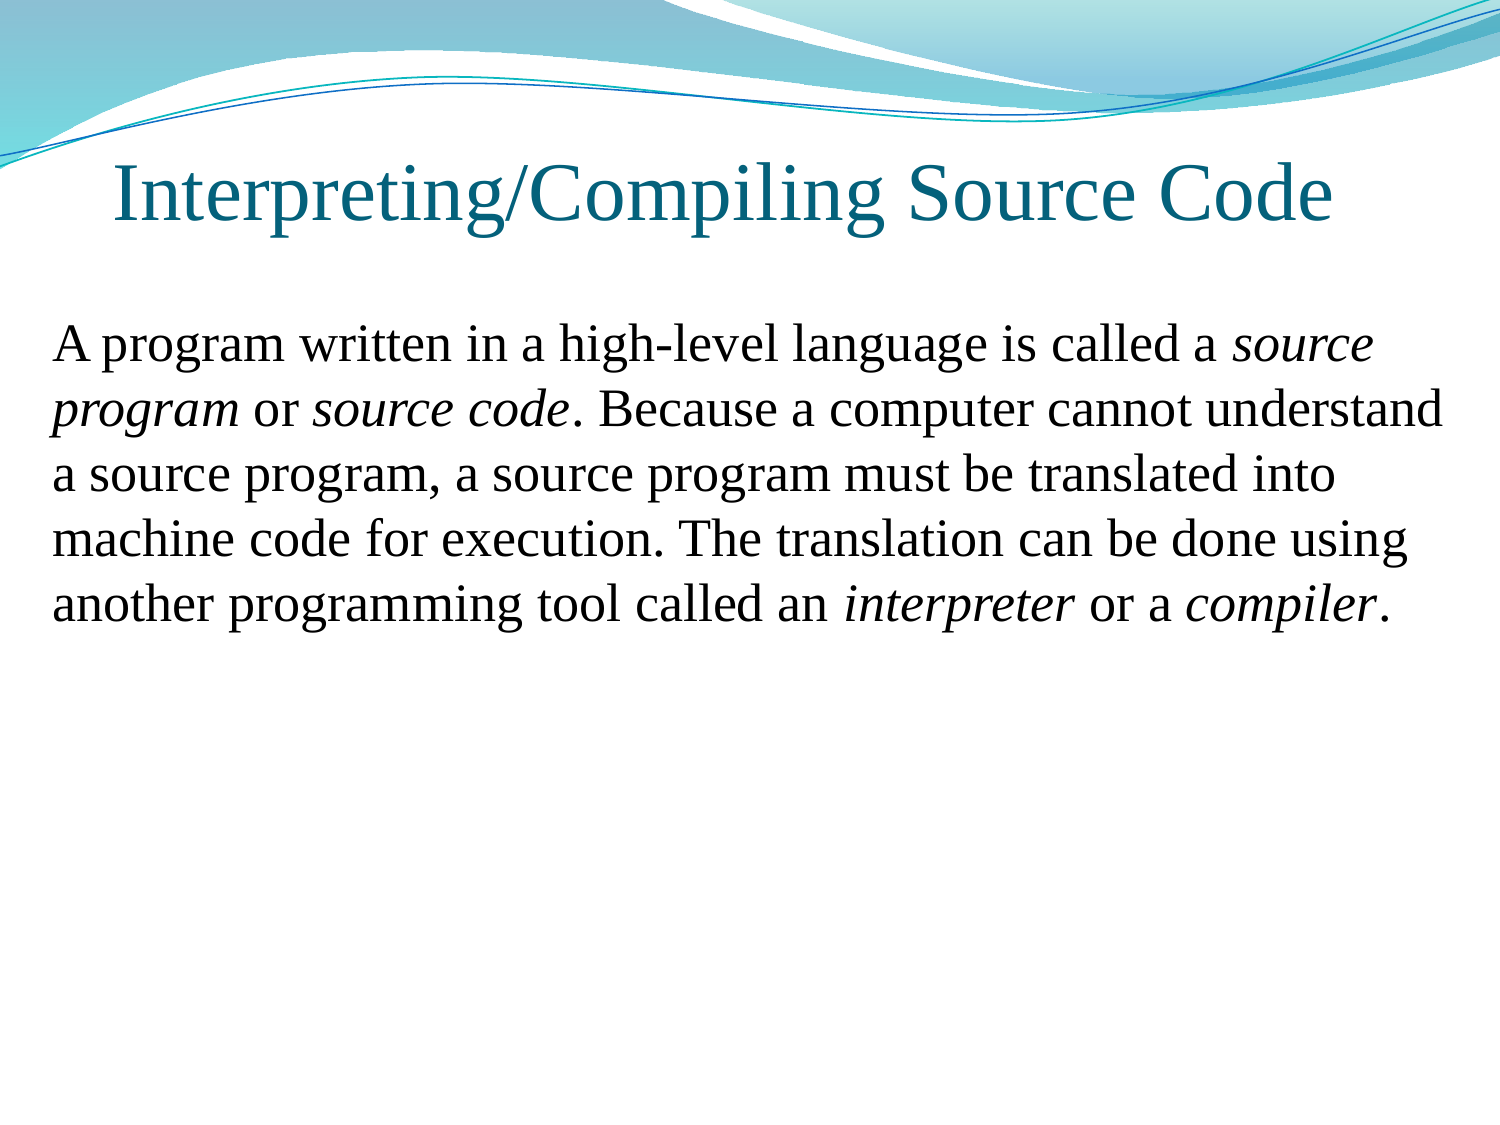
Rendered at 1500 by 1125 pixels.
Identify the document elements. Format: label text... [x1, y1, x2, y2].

list A program written in a high-level language is called a source program or source code. Because a computer cannot understand a source program, a source program must be translated into machine code for execution. The translation can be done using another programming tool called an interpreter or a compiler. [37, 497, 1463, 963]
title Interpreting/Compiling Source Code [112, 112, 1388, 238]
list A program written in a high-level language is called a source program or source code. Because a computer cannot understand a source program, a source program must be translated into machine code for execution. The translation can be done using another programming tool called an interpreter or a compiler. [37, 299, 1463, 496]
